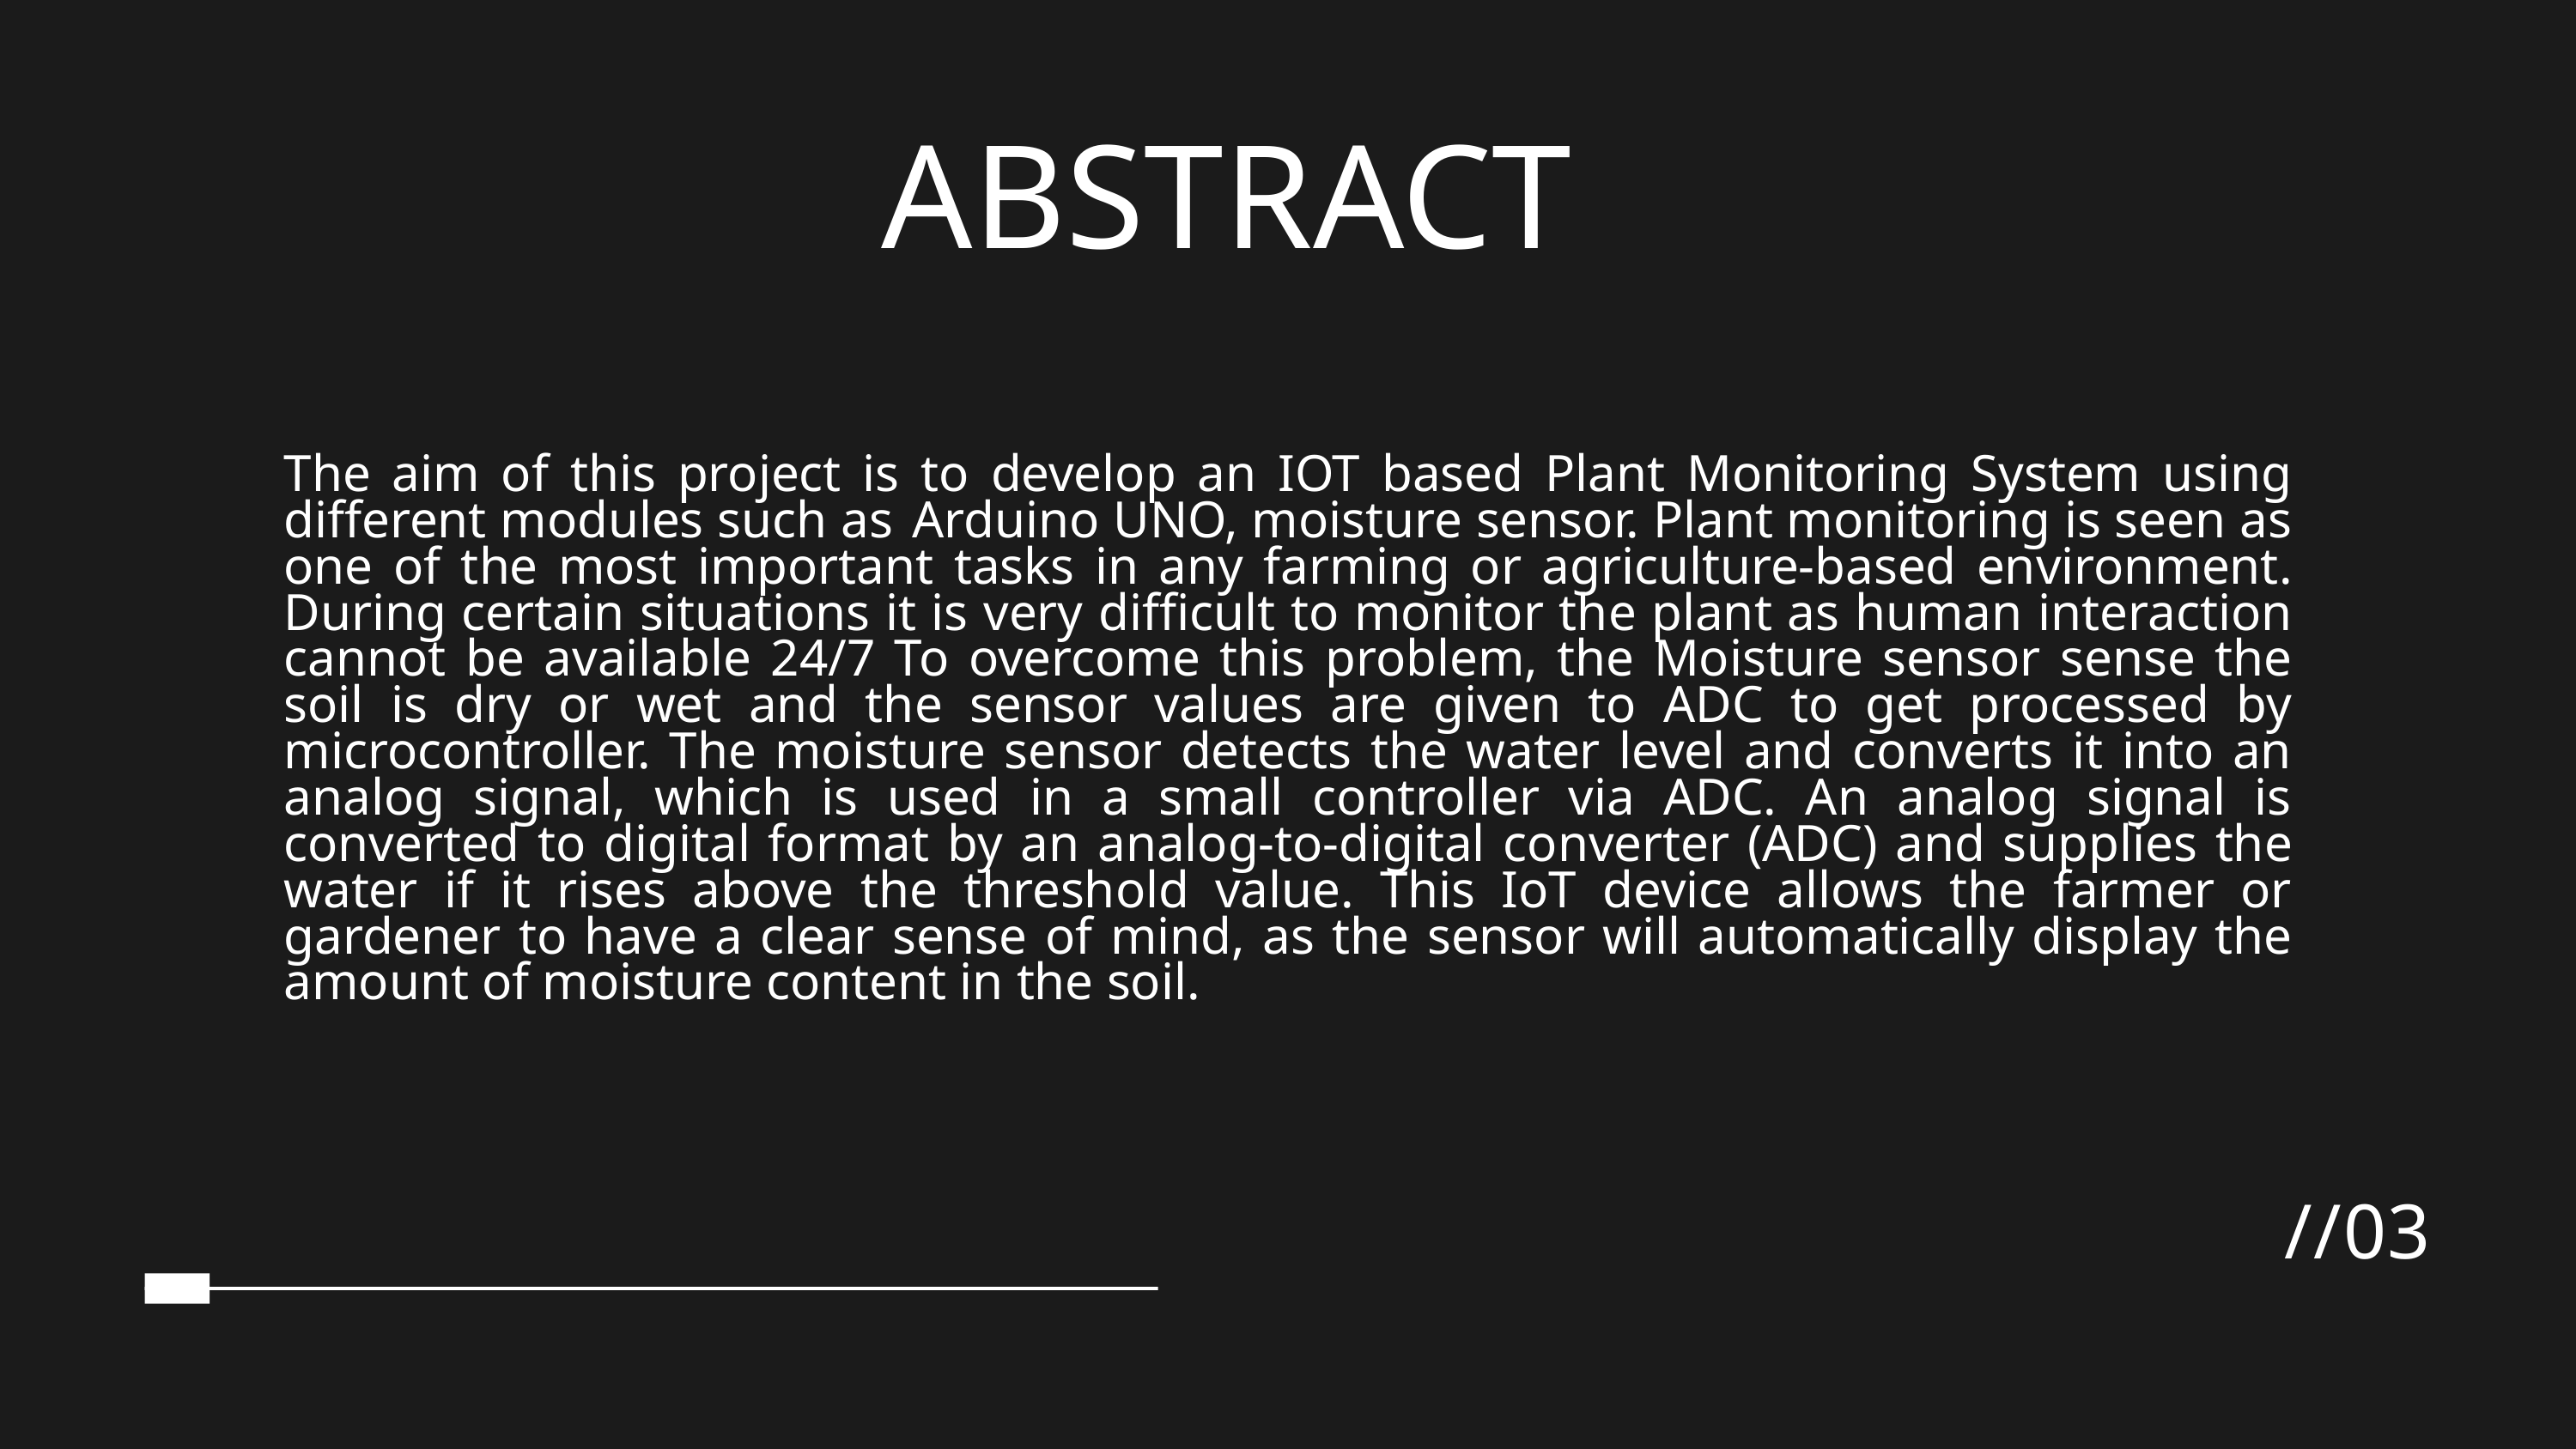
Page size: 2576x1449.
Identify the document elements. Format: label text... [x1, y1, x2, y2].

text_box //03 [1949, 1168, 2432, 1275]
text_box The aim of this project is to develop an IOT based Plant Monitoring System using different modules such as Arduino UNO, moisture sensor. Plant monitoring is seen as one of the most important tasks in any farming or agriculture-based environment. During certain situations it is very difficult to monitor the plant as human interaction cannot be available 24/7 To overcome this problem, the Moisture sensor sense the soil is dry or wet and the sensor values are given to ADC to get processed by microcontroller. The moisture sensor detects the water level and converts it into an analog signal, which is used in a small controller via ADC. An analog signal is converted to digital format by an analog-to-digital converter (ADC) and supplies the water if it rises above the threshold value. This IoT device allows the farmer or gardener to have a clear sense of mind, as the sensor will automatically display the amount of moisture content in the soil. [283, 455, 2293, 1010]
text_box ABSTRACT [881, 119, 1695, 277]
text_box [144, 1273, 1158, 1304]
